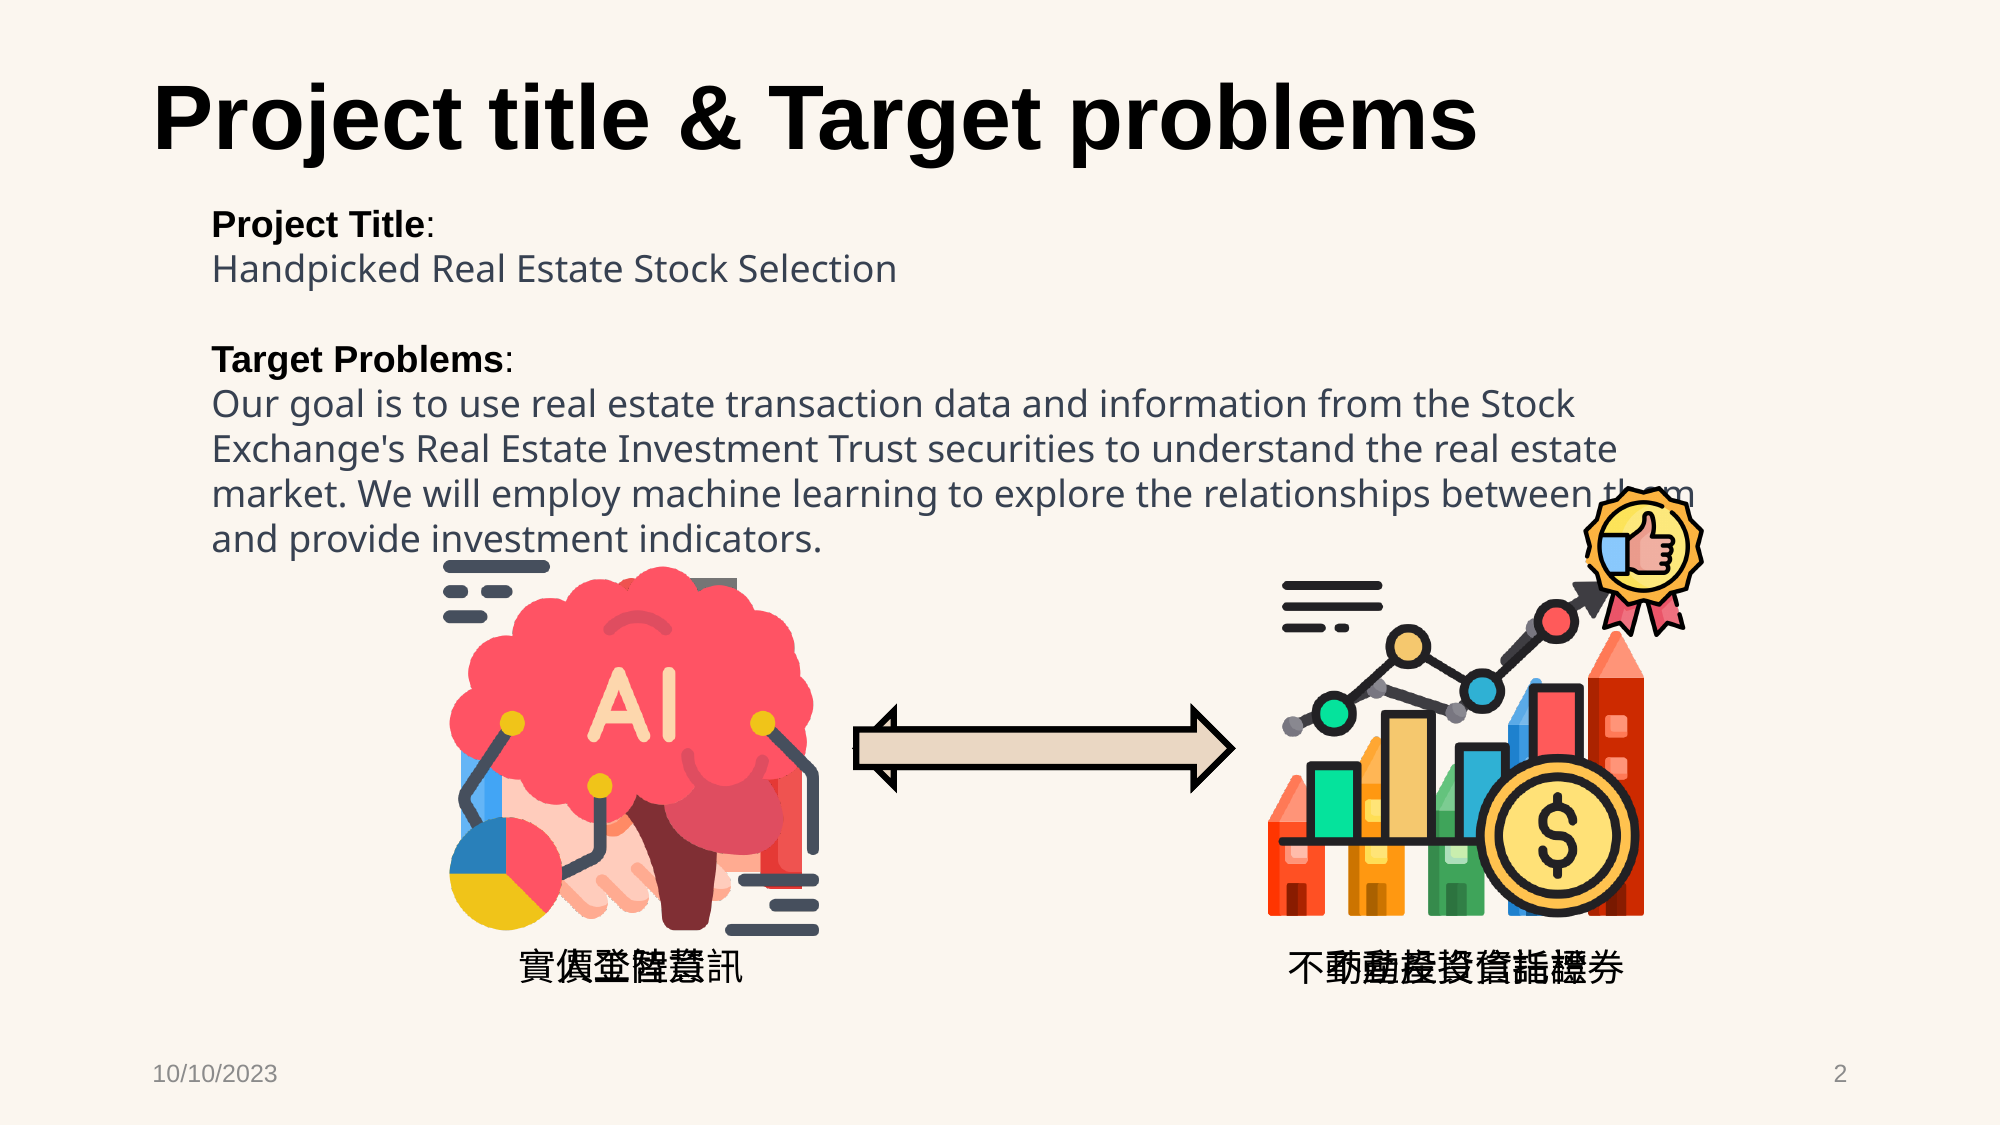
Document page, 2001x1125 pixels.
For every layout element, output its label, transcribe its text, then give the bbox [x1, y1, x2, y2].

picture [443, 560, 819, 936]
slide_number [137, 1042, 588, 1103]
slide_number 2 [1412, 1042, 1863, 1103]
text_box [1268, 486, 1719, 937]
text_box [443, 560, 1644, 997]
text_box Project Title: Handpicked Real Estate Stock Selection Target Problems: Our goal is to use real estate transaction data and information from the Stock Exchange's Real Estate Investment Trust securities to understand the real estate market. We will employ machine learning to explore the relationships between them and provide investment indicators. [196, 192, 1729, 568]
title Project title & Target problems [137, 59, 1788, 180]
